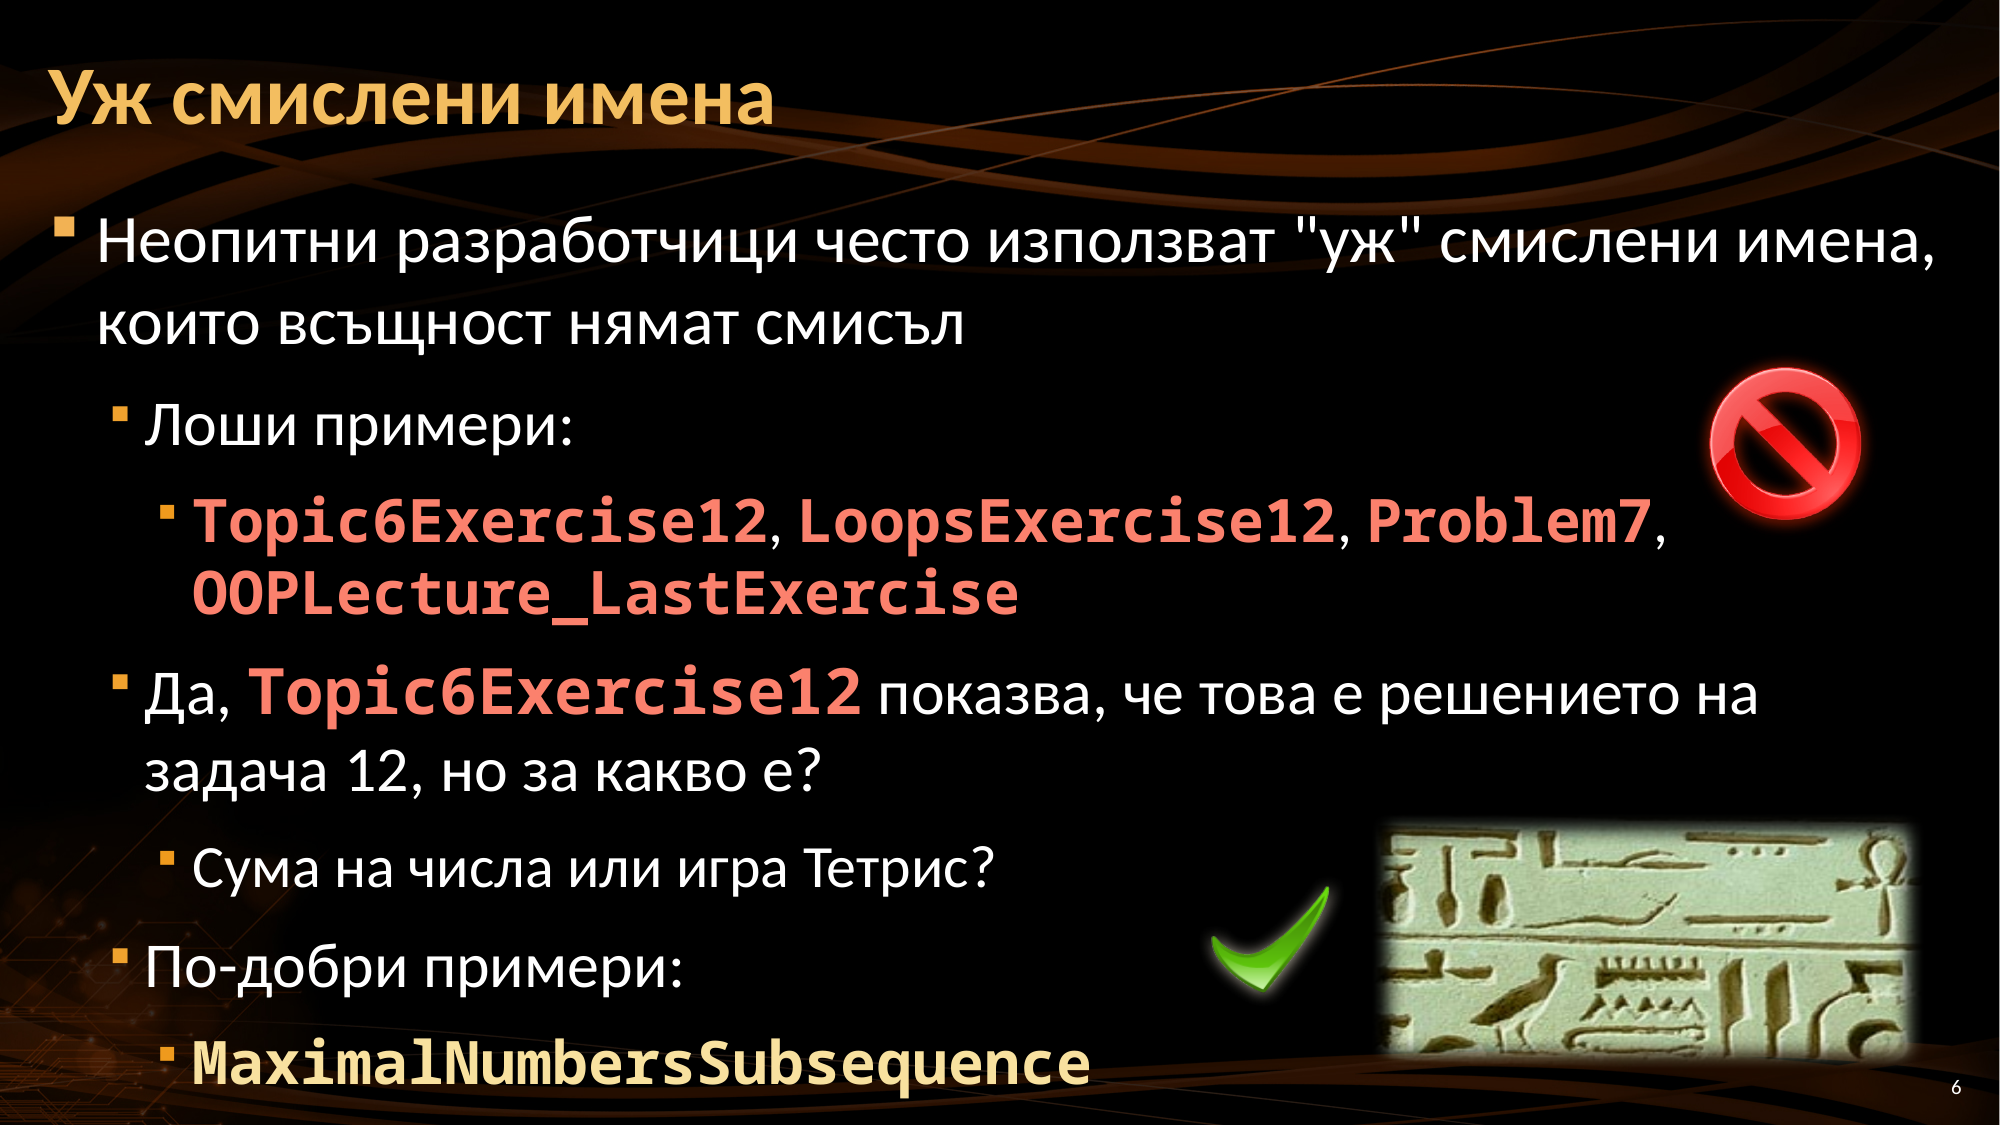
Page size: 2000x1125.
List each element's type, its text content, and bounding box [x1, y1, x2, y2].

slide_number 26 [1188, 863, 1344, 1019]
list Неопитни разработчици често използват "уж" смислени имена, които всъщност нямат смисъл Лоши примери: Topic6Exercise12, LoopsExercise12, Problem7, OOPLecture_LastExercise Да, Topic6Exercise12 показва, че това е решението на задача 12, но за какво е? Сума на числа или игра Тетрис? По-добри примери: MaximalNumbersSubsequence [31, 188, 1968, 1103]
title Уж смислени имена [30, 6, 1602, 189]
picture [0, 0, 2000, 1125]
